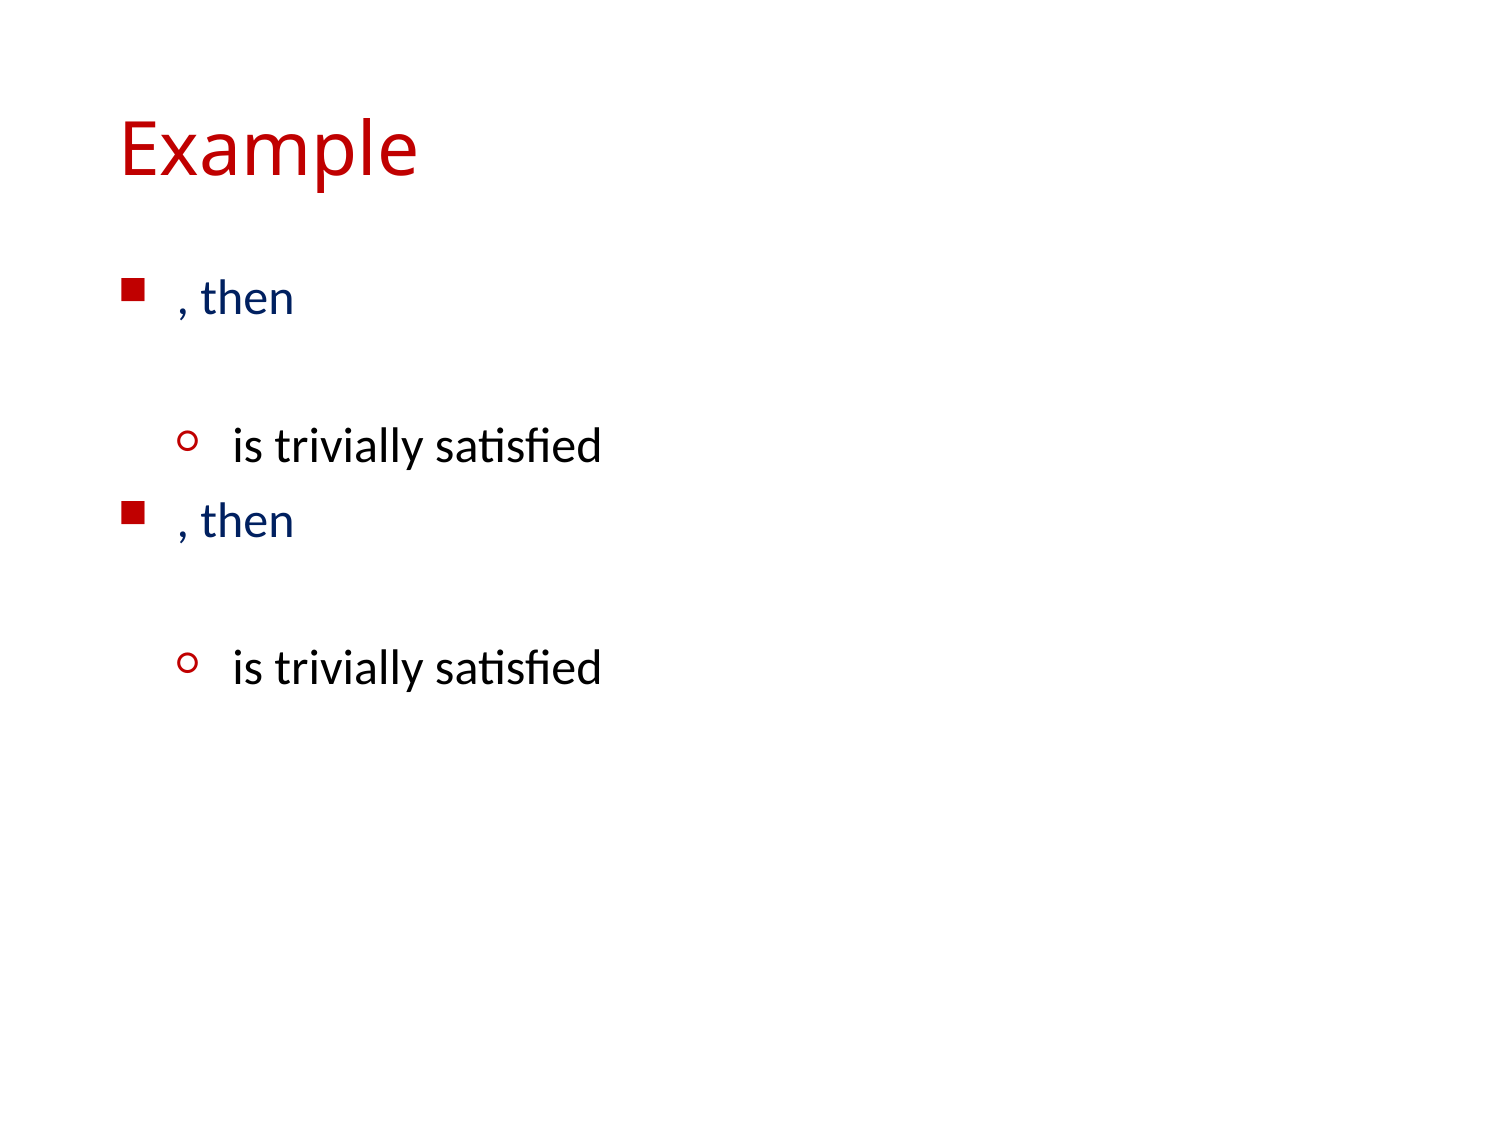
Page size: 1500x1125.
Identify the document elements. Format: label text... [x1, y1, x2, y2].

title Example [103, 59, 1397, 244]
